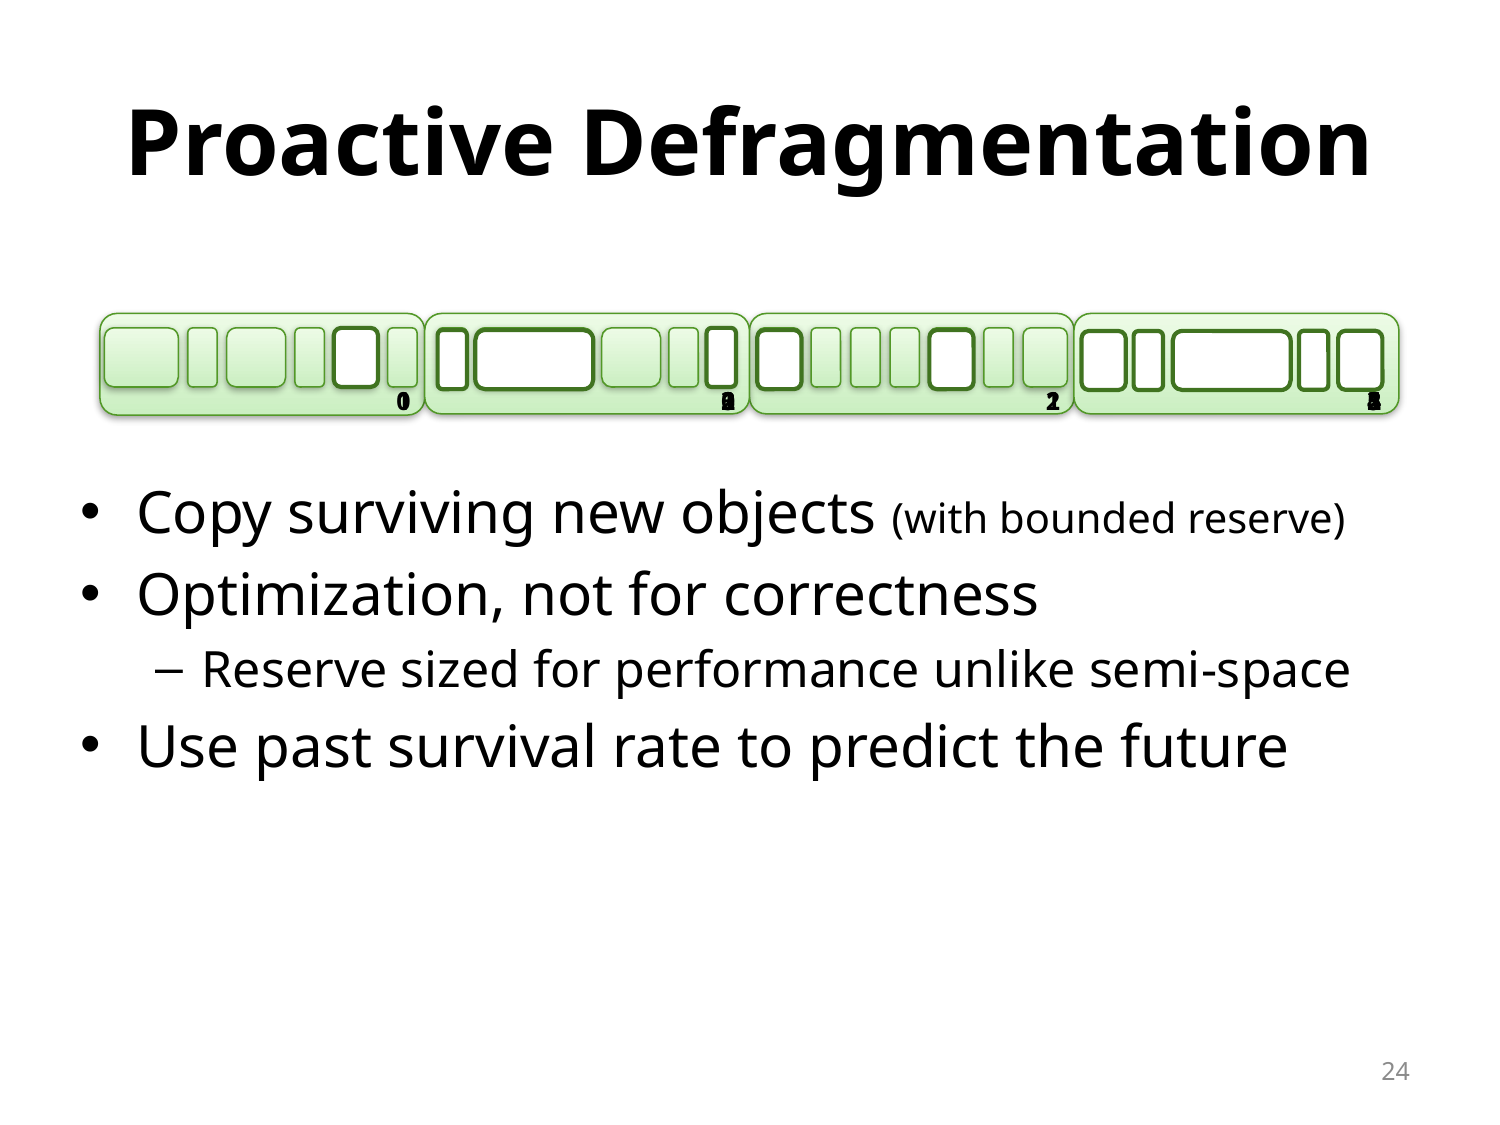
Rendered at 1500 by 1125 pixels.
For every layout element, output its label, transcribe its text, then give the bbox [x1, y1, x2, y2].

text_box [1338, 330, 1383, 390]
text_box [751, 312, 1072, 327]
text_box [752, 396, 1015, 415]
text_box [99, 312, 423, 331]
slide_number 24 [1074, 1042, 1425, 1103]
text_box 3 [690, 377, 750, 423]
text_box 1 [366, 377, 426, 423]
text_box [437, 327, 737, 388]
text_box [104, 327, 418, 388]
title Proactive Defragmentation [75, 45, 1425, 233]
text_box [1081, 330, 1126, 391]
text_box 5 [1352, 377, 1412, 423]
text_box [756, 327, 1068, 388]
text_box [1172, 330, 1291, 391]
text_box [1298, 330, 1329, 390]
text_box [1133, 330, 1164, 391]
text_box [99, 391, 366, 416]
list Copy surviving new objects (with bounded reserve) Optimization, not for correctness Reserve sized for performance unlike semi-space Use past survival rate to predict the future [64, 468, 1473, 1015]
text_box 2 [1015, 377, 1075, 423]
text_box [1073, 312, 1400, 415]
text_box [423, 312, 751, 415]
